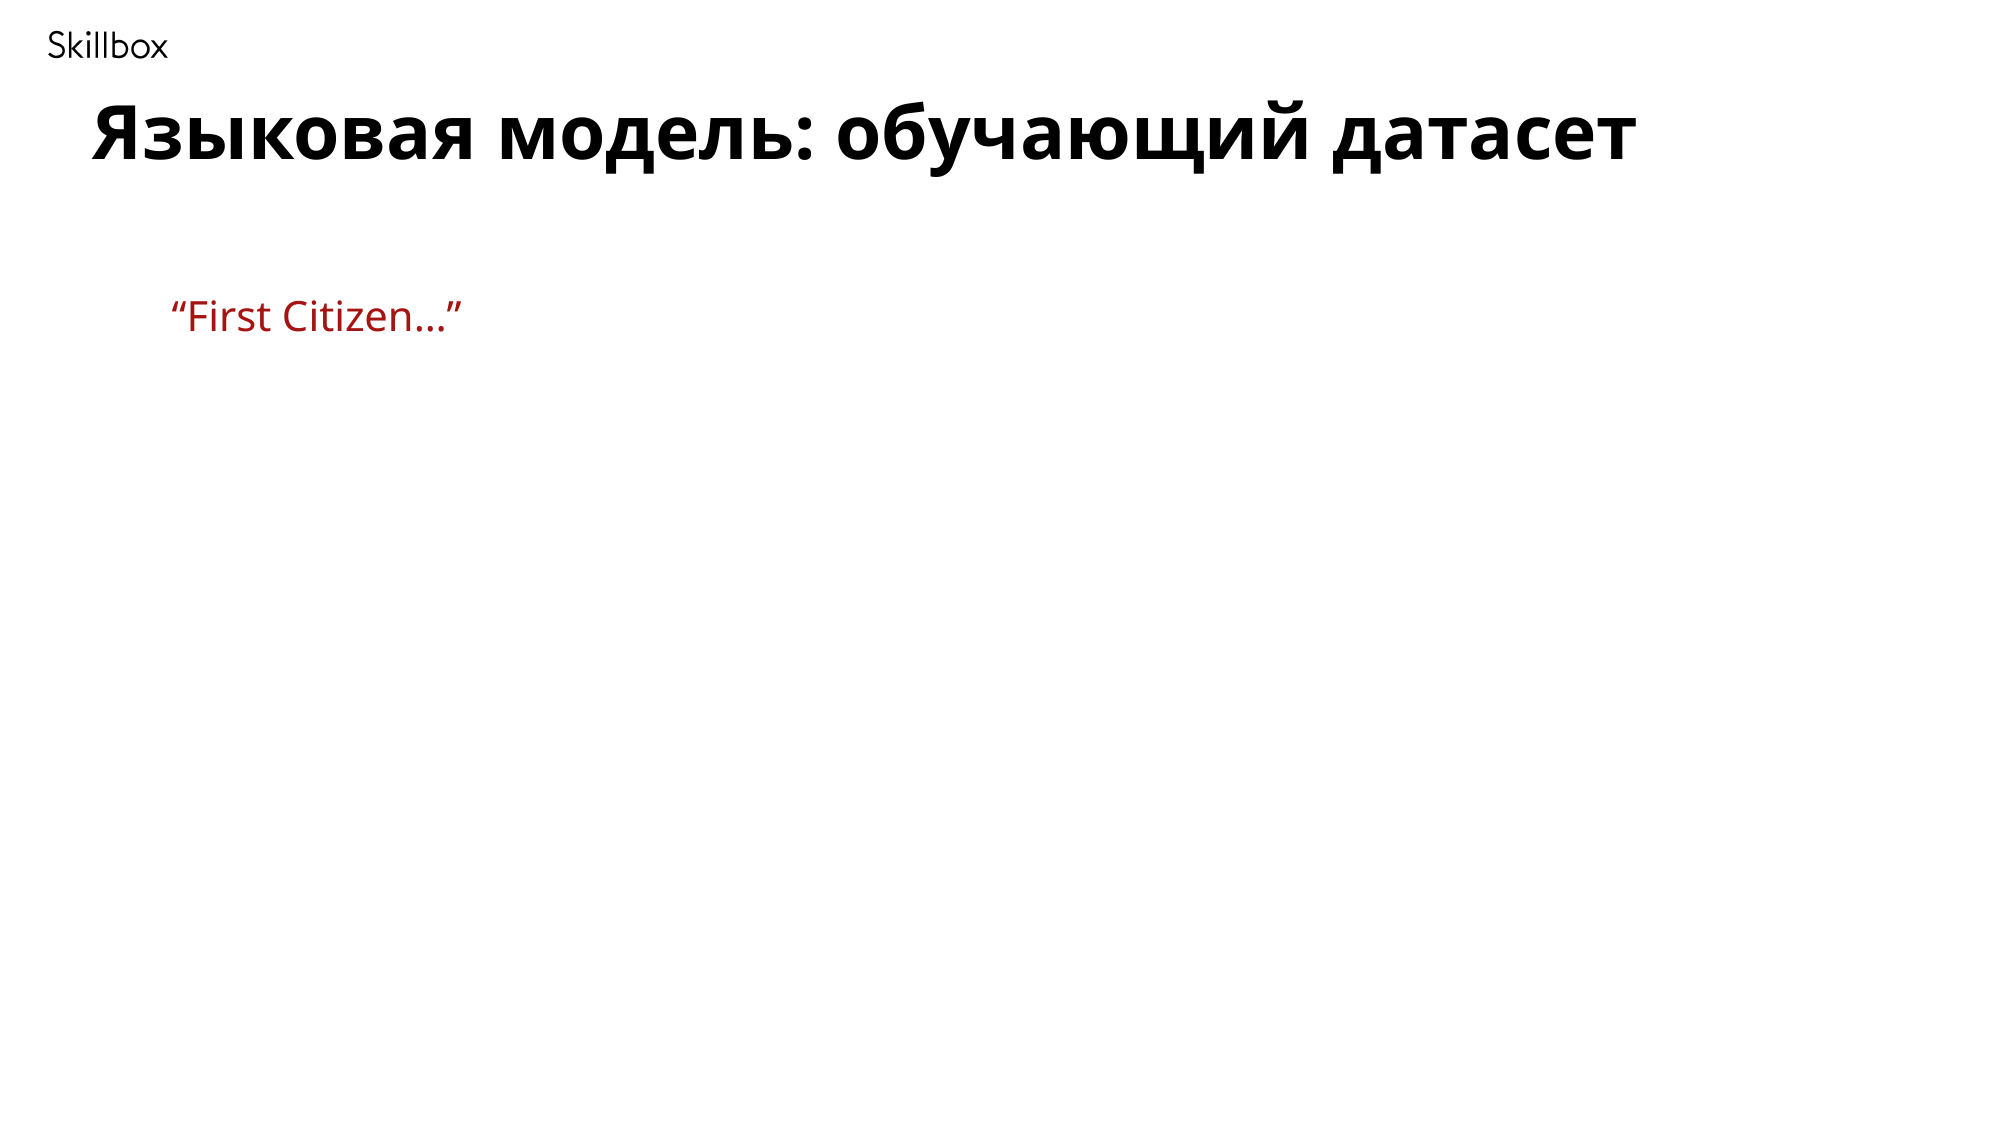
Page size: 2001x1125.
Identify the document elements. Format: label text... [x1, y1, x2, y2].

text_box Языковая модель: обучающий датасет [77, 81, 1982, 190]
text_box “First Citizen…” [138, 282, 495, 348]
picture [48, 30, 168, 59]
